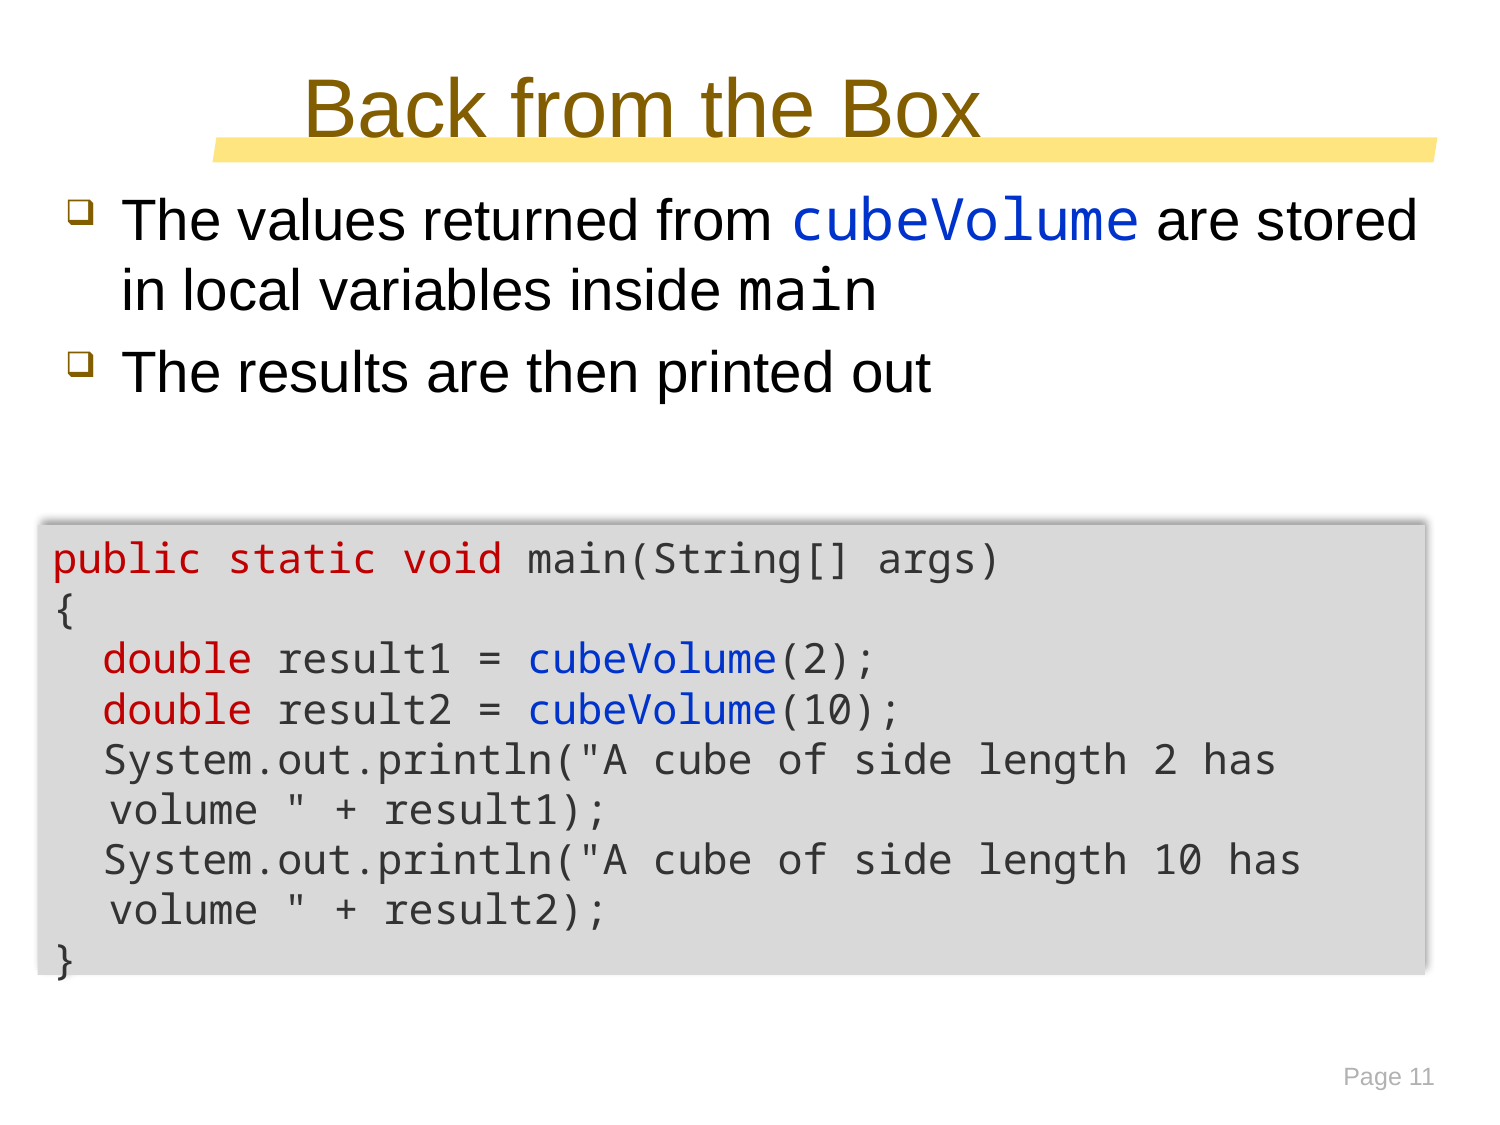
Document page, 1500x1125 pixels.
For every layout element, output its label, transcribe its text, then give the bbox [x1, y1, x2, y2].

list The values returned from cubeVolume are stored in local variables inside main The results are then printed out [49, 174, 1438, 1013]
text_box public static void main(String[] args) { double result1 = cubeVolume(2); double result2 = cubeVolume(10); System.out.println("A cube of side length 2 has volume " + result1); System.out.println("A cube of side length 10 has volume " + result2); } [37, 524, 1425, 975]
title Back from the Box [287, 44, 1451, 163]
slide_number Page 11 [1187, 1050, 1450, 1100]
